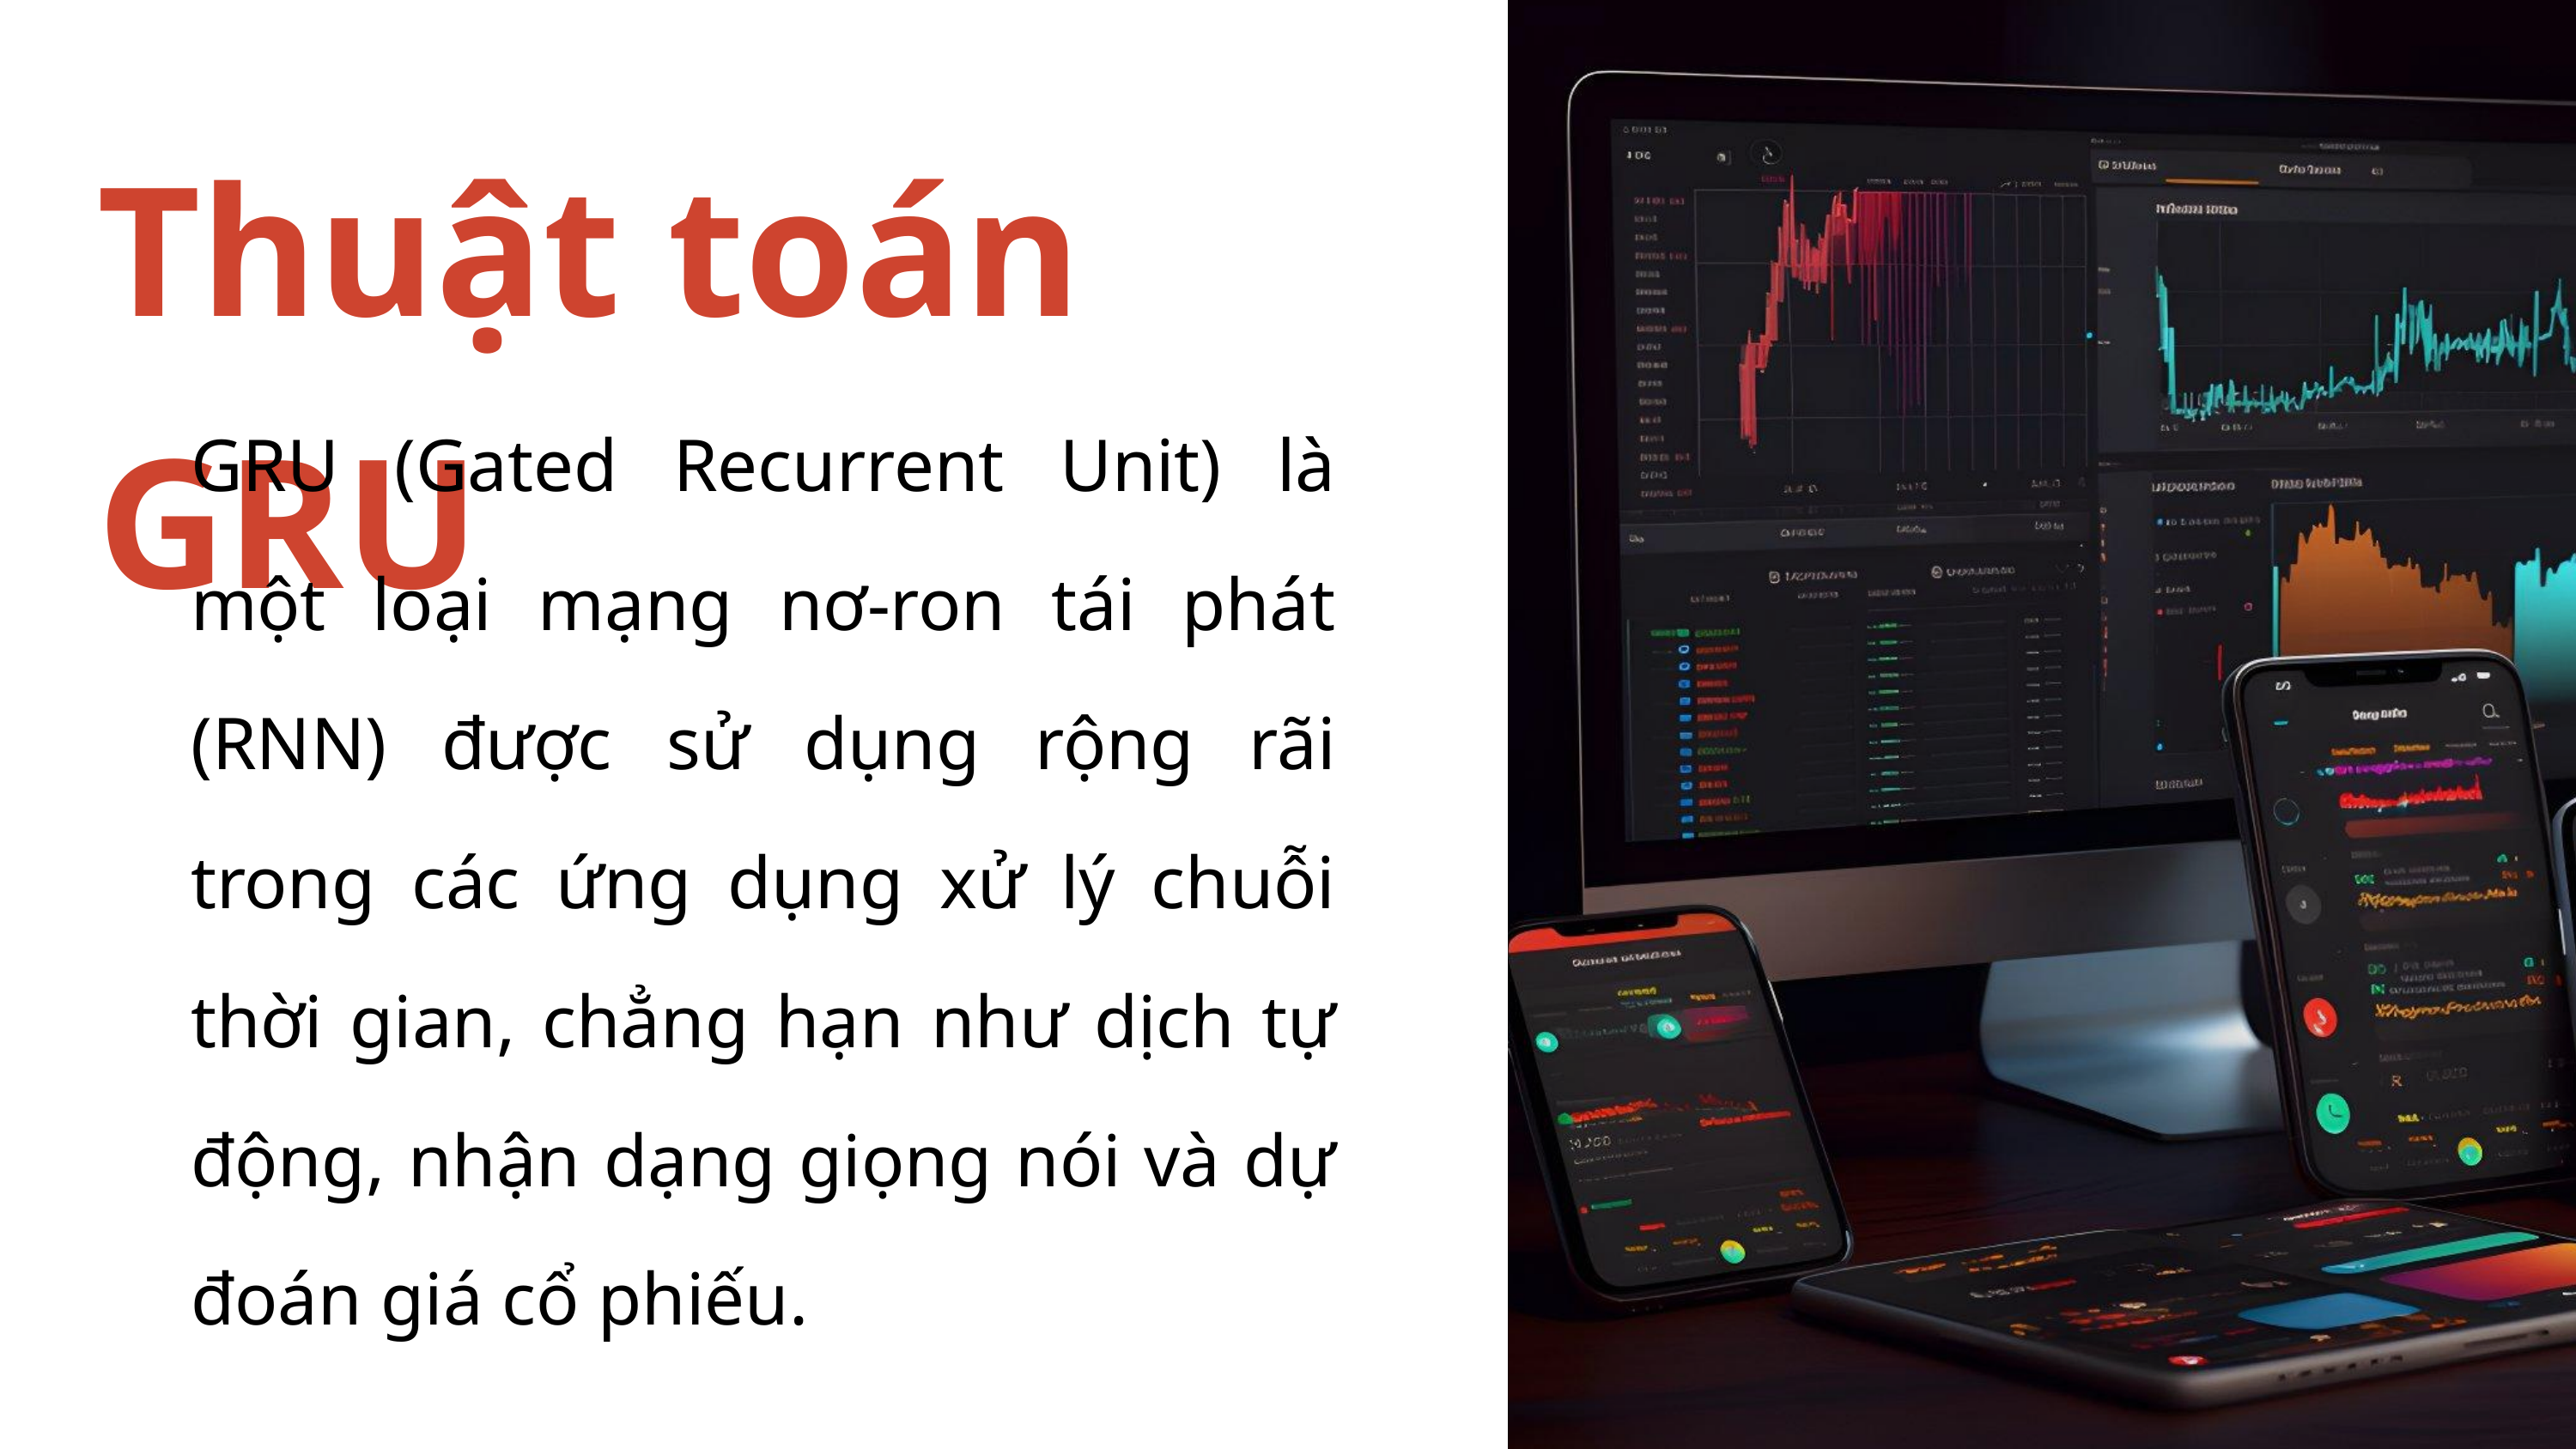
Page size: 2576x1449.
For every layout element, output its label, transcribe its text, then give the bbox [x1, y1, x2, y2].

text_box Thuật toán GRU [97, 79, 1431, 625]
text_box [1508, 0, 2576, 1449]
text_box GRU (Gated Recurrent Unit) là một loại mạng nơ-ron tái phát (RNN) được sử dụng rộng rãi trong các ứng dụng xử lý chuỗi thời gian, chẳng hạn như dịch tự động, nhận dạng giọng nói và dự đoán giá cổ phiếu. [190, 367, 1337, 1340]
